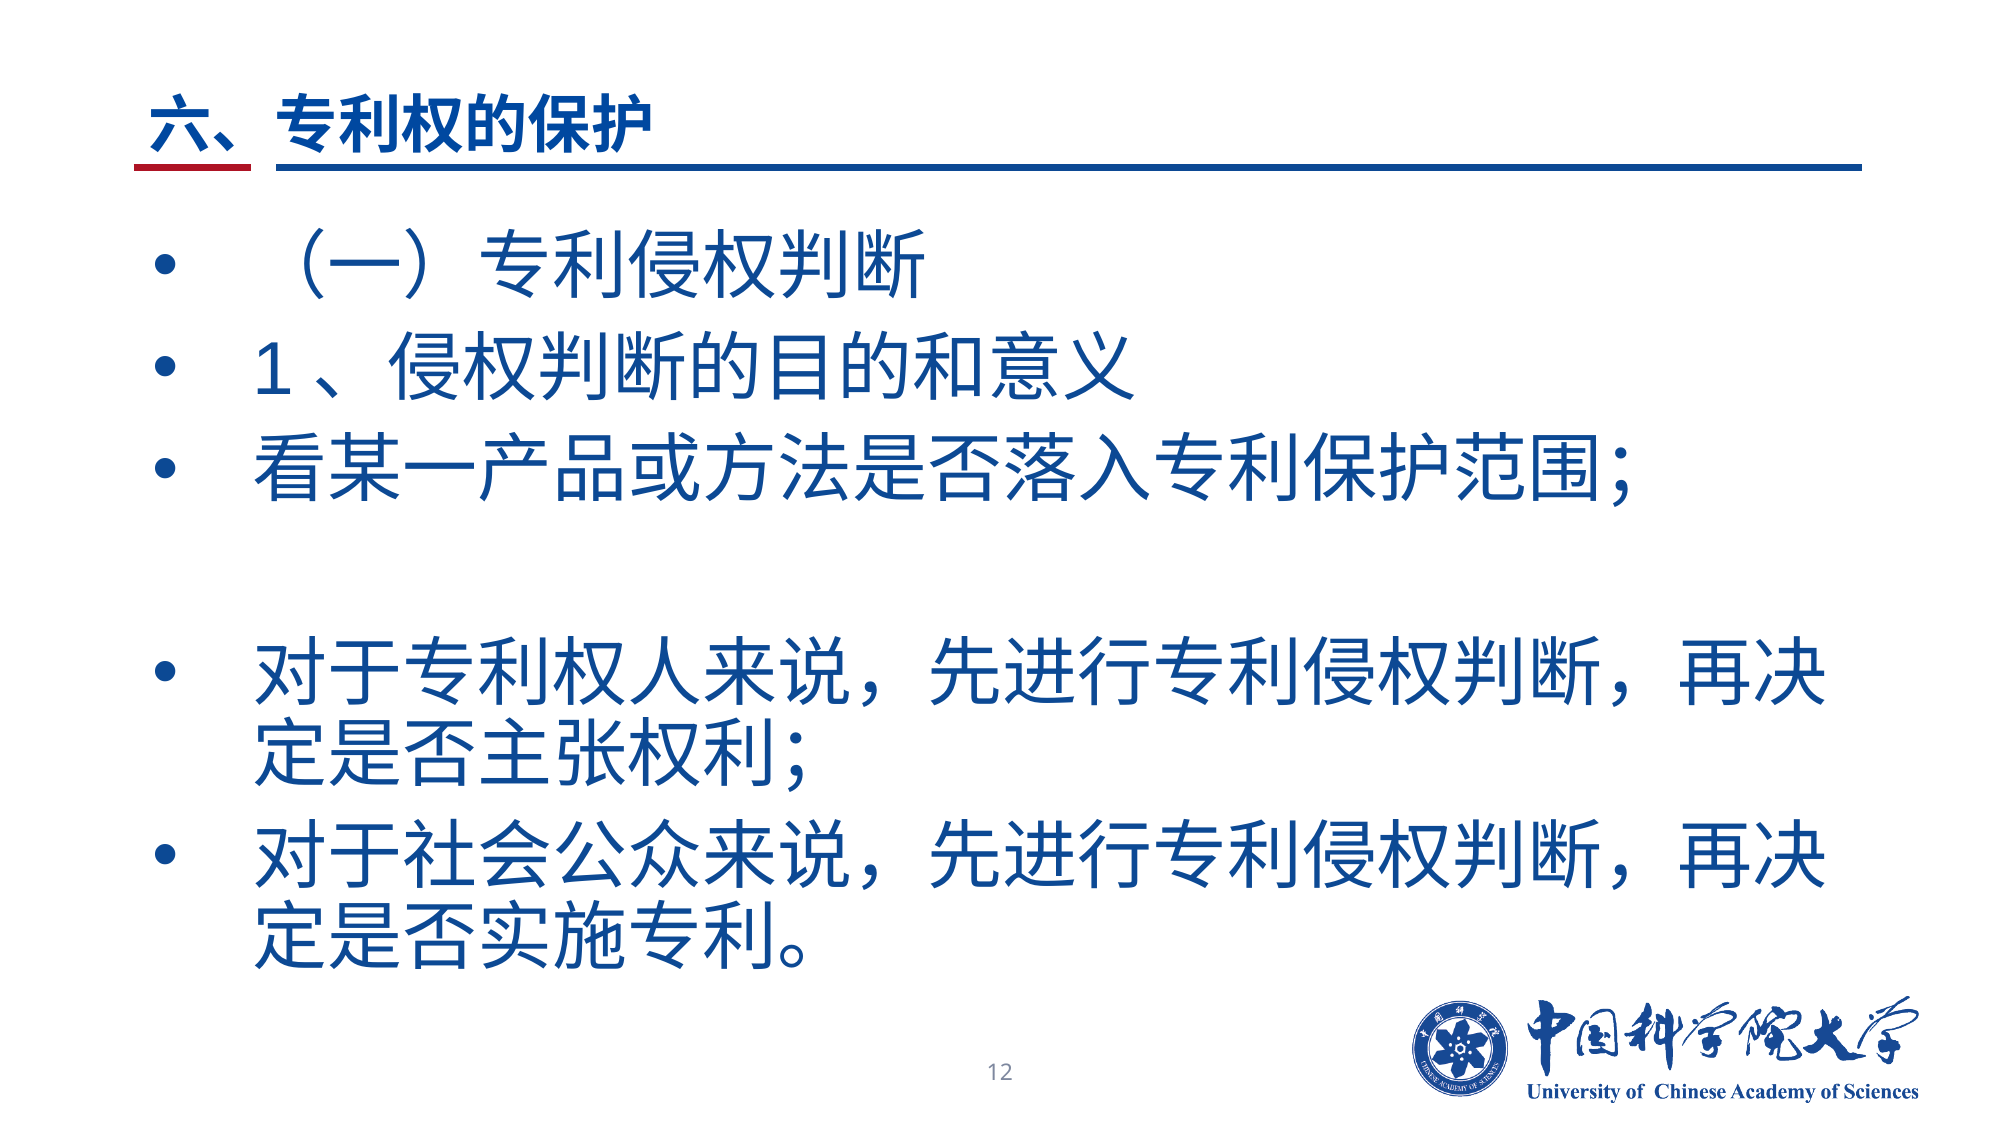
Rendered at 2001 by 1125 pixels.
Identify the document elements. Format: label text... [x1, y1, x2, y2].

text_box [924, 1050, 1075, 1097]
picture [1863, 996, 1919, 1103]
slide_number [1412, 1042, 1863, 1103]
title 六、专利权的保护 [133, 0, 1863, 168]
list （一）专利侵权判断 1、侵权判断的目的和意义 看某一产品或方法是否落入专利保护范围； 对于专利权人来说，先进行专利侵权判断，再决定是否主张权利； 对于社会公众来说，先进行专利侵权判断，再决定是否实施专利。 [137, 219, 1863, 1051]
